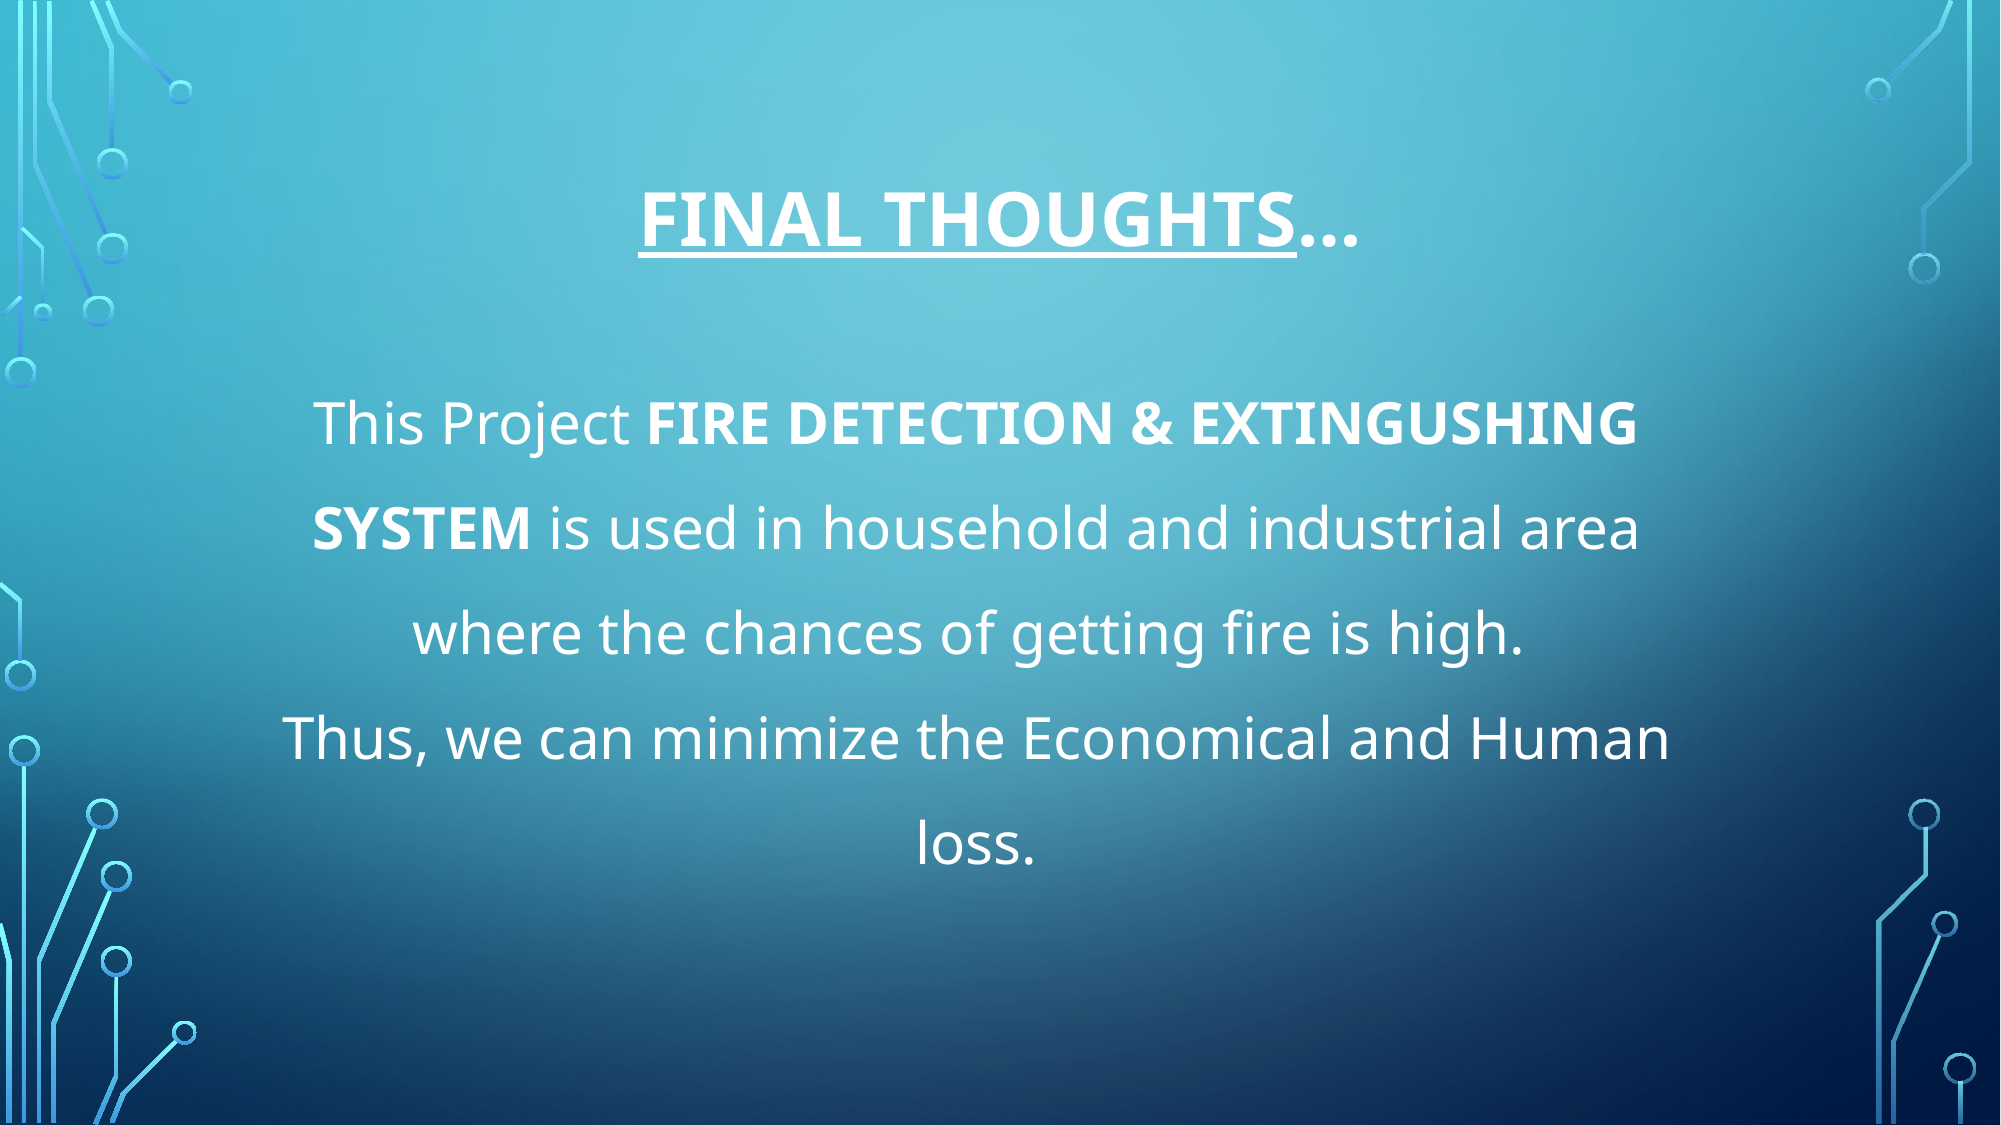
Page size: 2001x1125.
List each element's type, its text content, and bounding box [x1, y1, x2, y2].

text_box This Project FIRE DETECTION & EXTINGUSHING SYSTEM is used in household and industrial area where the chances of getting fire is high. Thus, we can minimize the Economical and Human loss. [254, 343, 1699, 884]
title Final Thoughts… [187, 101, 1813, 344]
